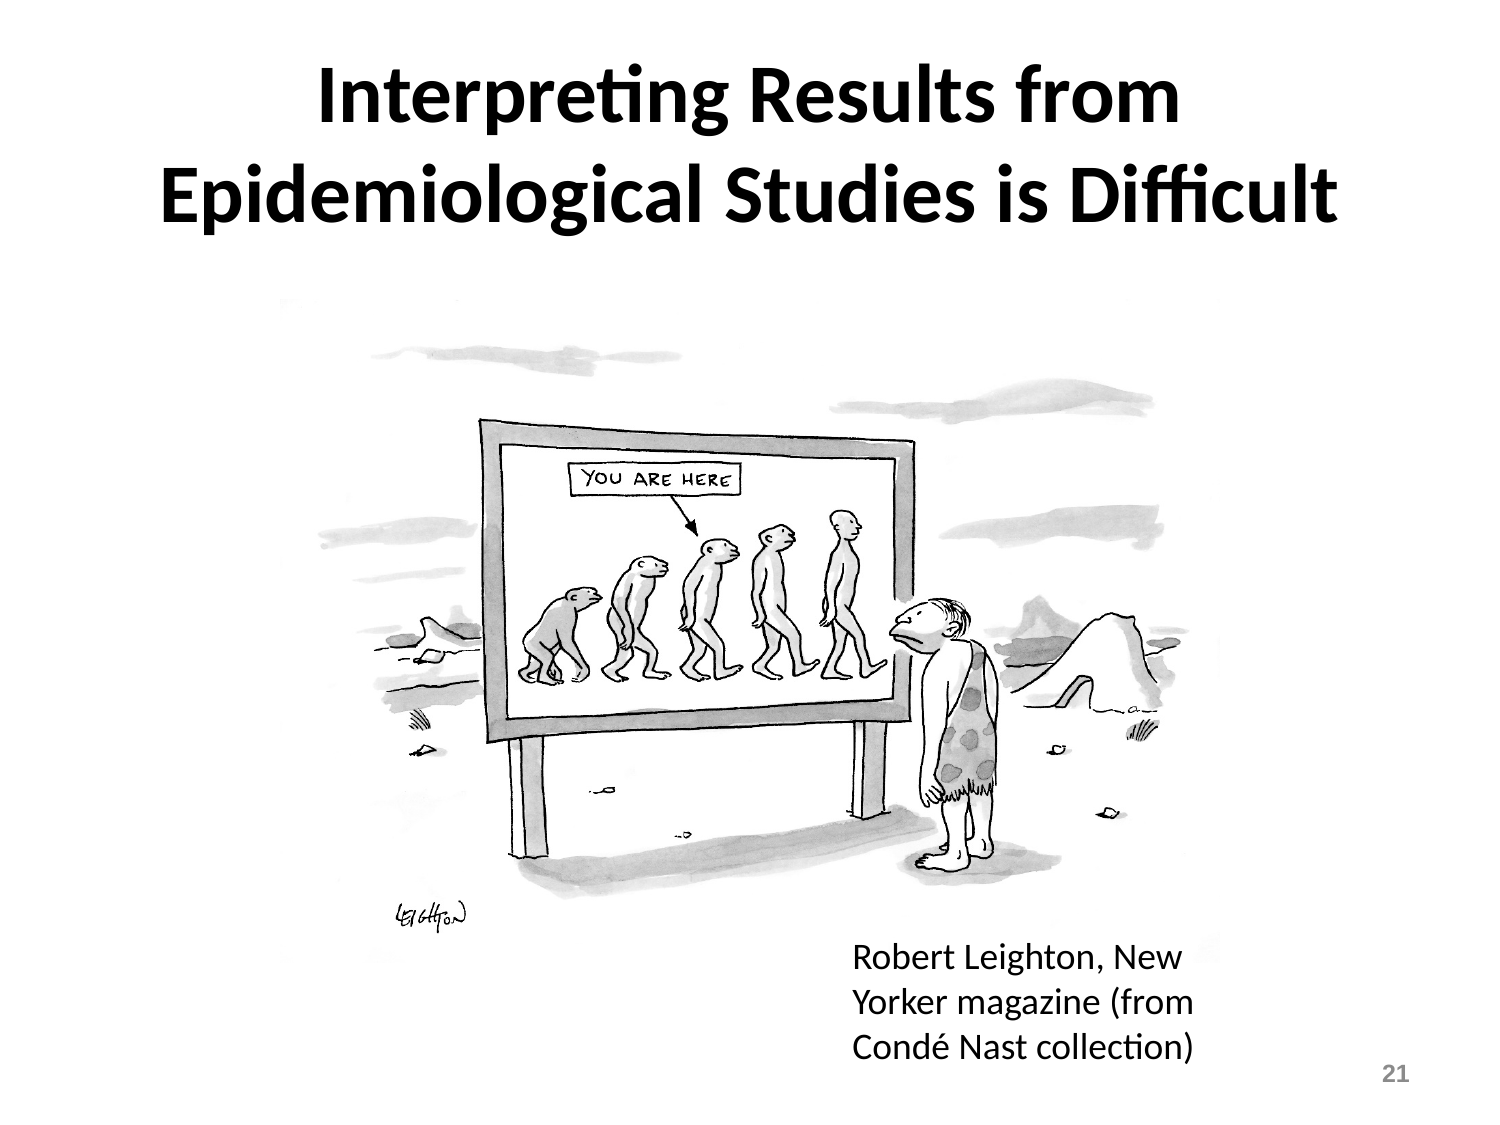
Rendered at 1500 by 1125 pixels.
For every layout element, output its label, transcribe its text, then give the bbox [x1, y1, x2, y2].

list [280, 299, 1220, 963]
text_box Robert Leighton, New Yorker magazine (from Condé Nast collection) [837, 924, 1300, 1075]
slide_number 21 [1074, 1042, 1425, 1103]
title Interpreting Results from Epidemiological Studies is Difficult [74, 0, 1426, 338]
